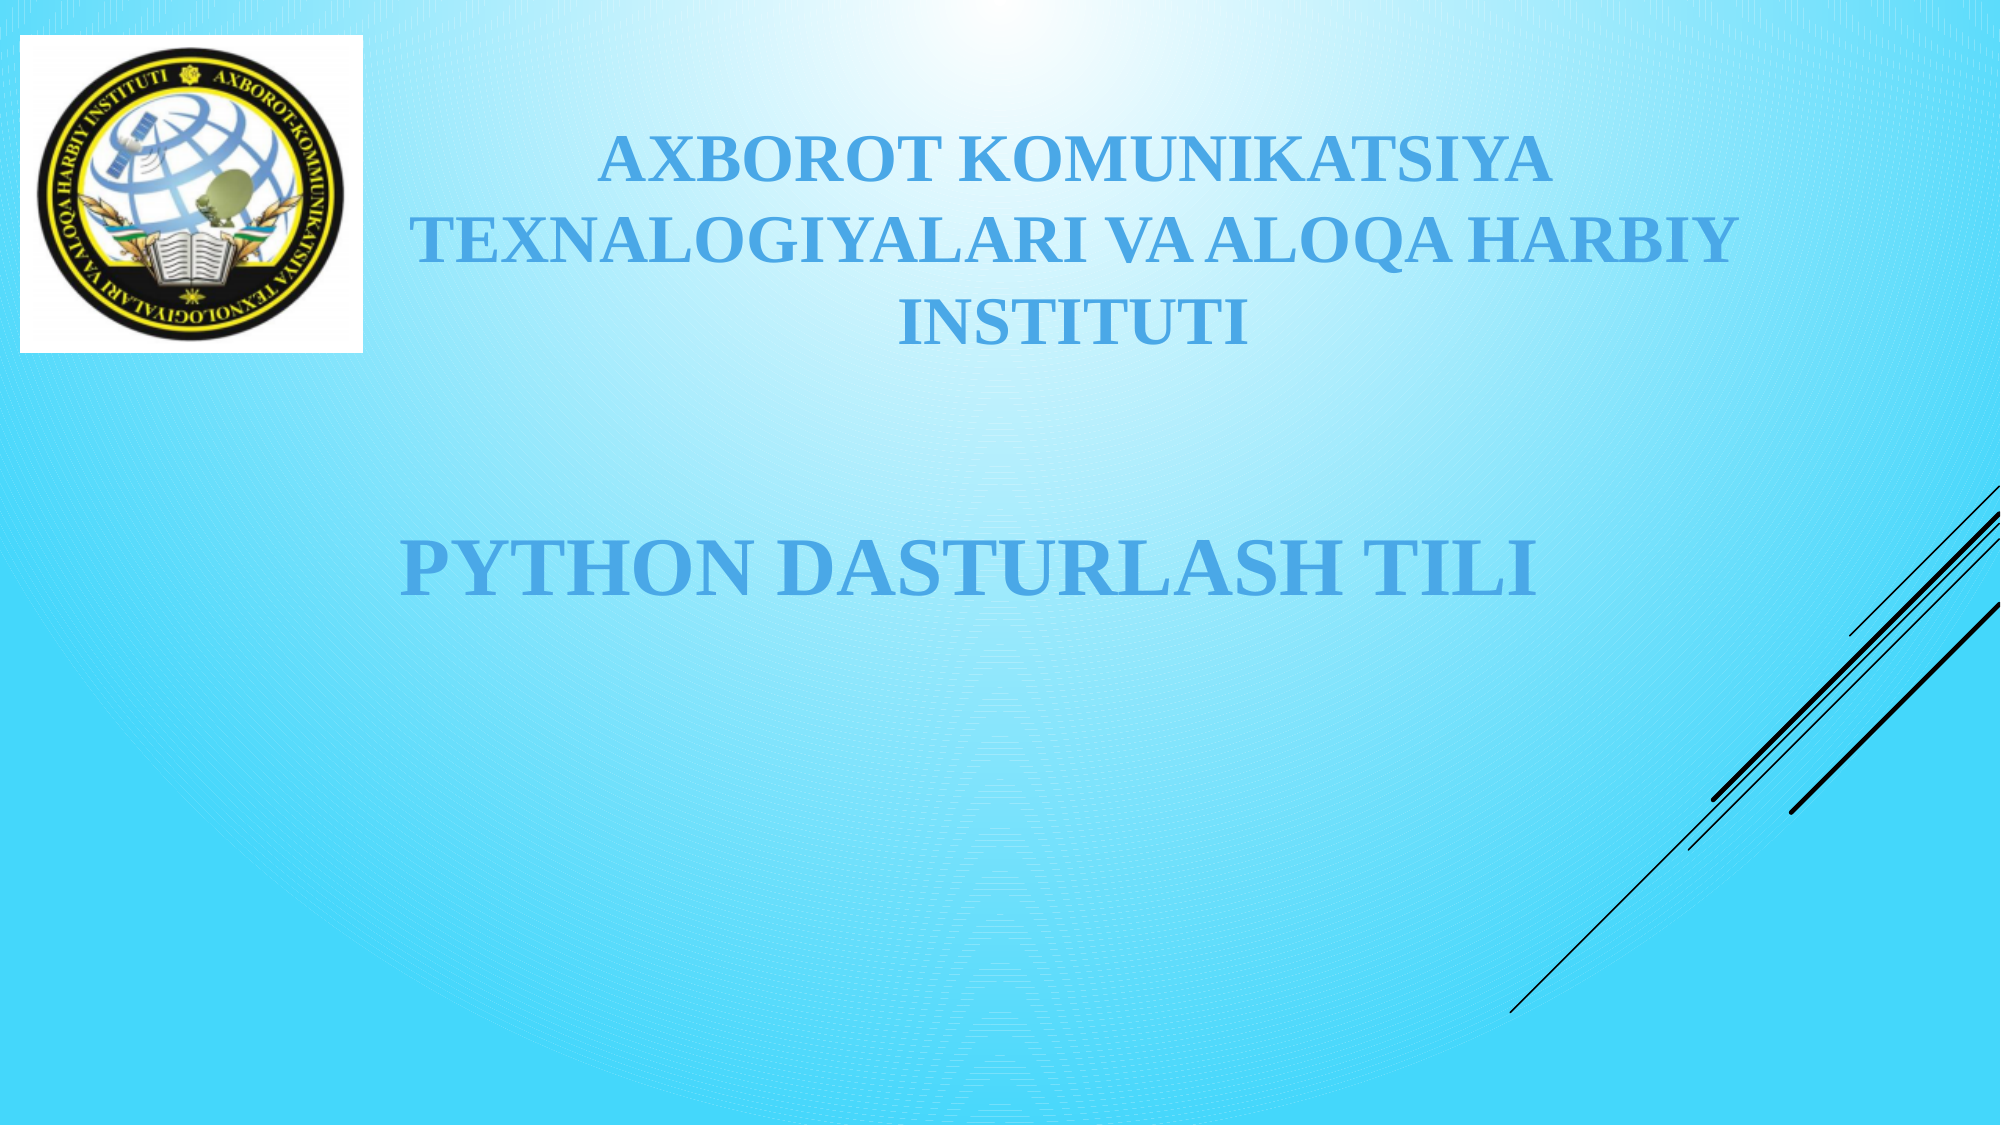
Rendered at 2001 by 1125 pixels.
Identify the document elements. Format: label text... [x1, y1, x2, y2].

picture [20, 35, 363, 354]
list PYTHON DASTURLASH TILI [270, 481, 1671, 620]
title Axborot komunikatsiya texnalogiyalari va aloqa harbiy instituti [345, 104, 1803, 368]
